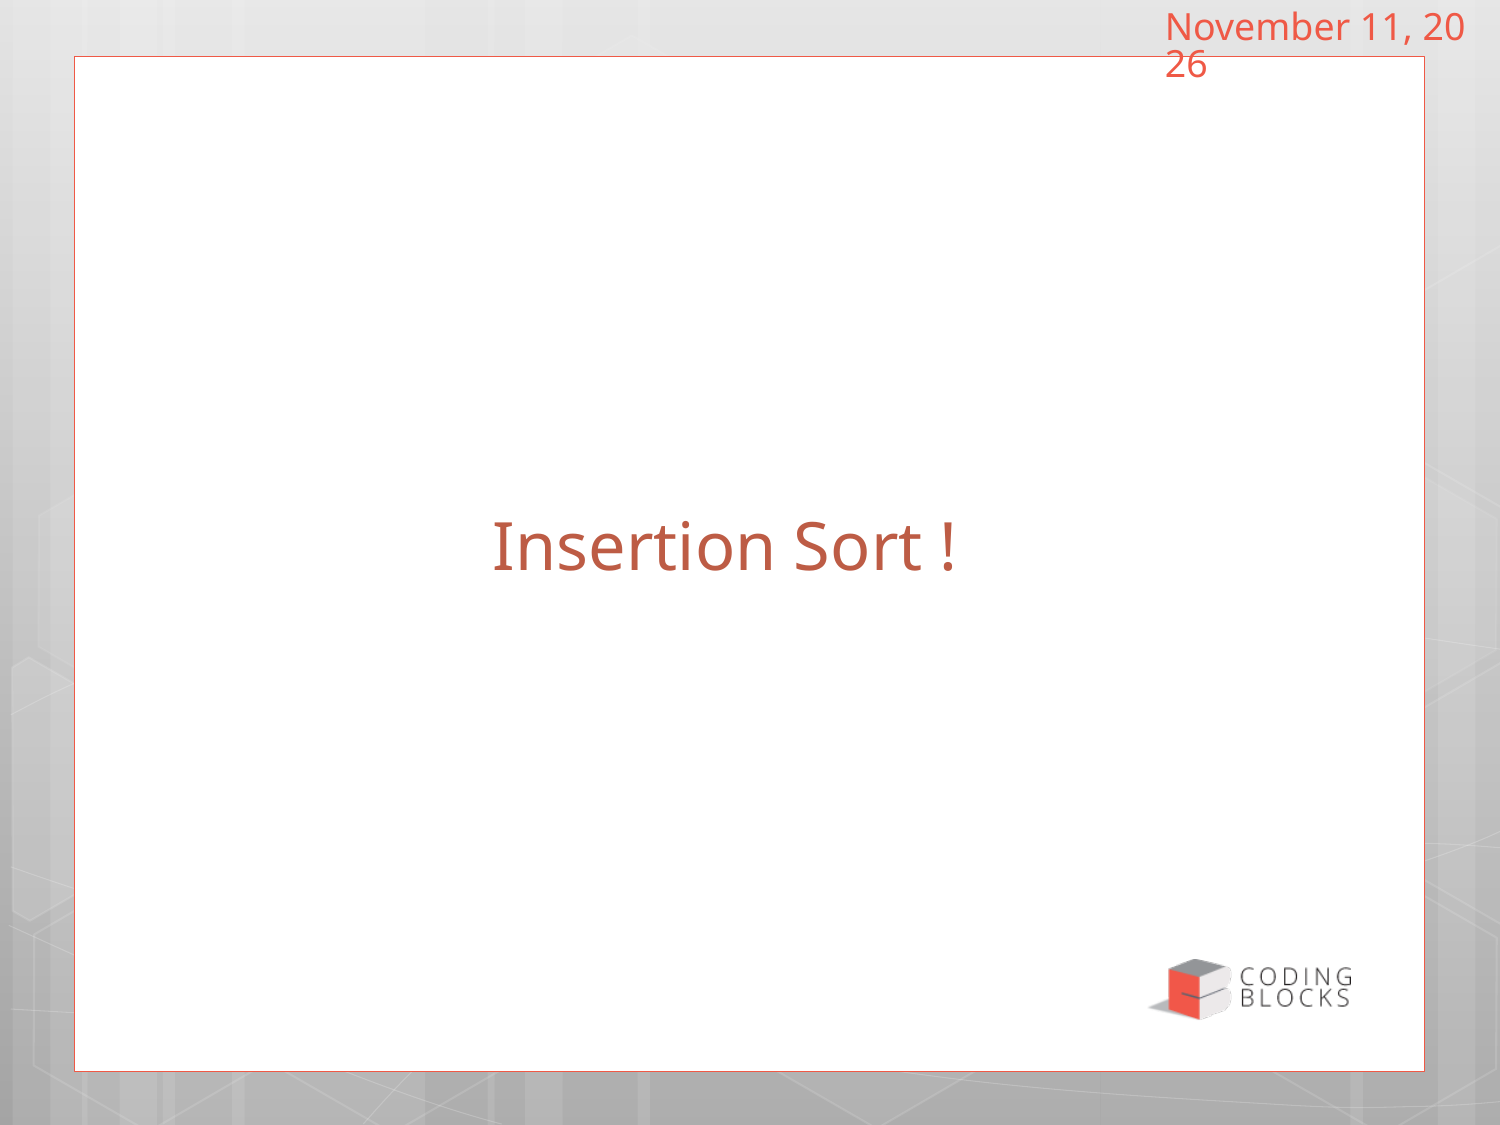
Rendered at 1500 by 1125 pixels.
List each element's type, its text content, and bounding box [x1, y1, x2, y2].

picture [1146, 959, 1351, 1021]
title Insertion Sort ! [477, 497, 1500, 591]
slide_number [1149, 0, 1500, 37]
